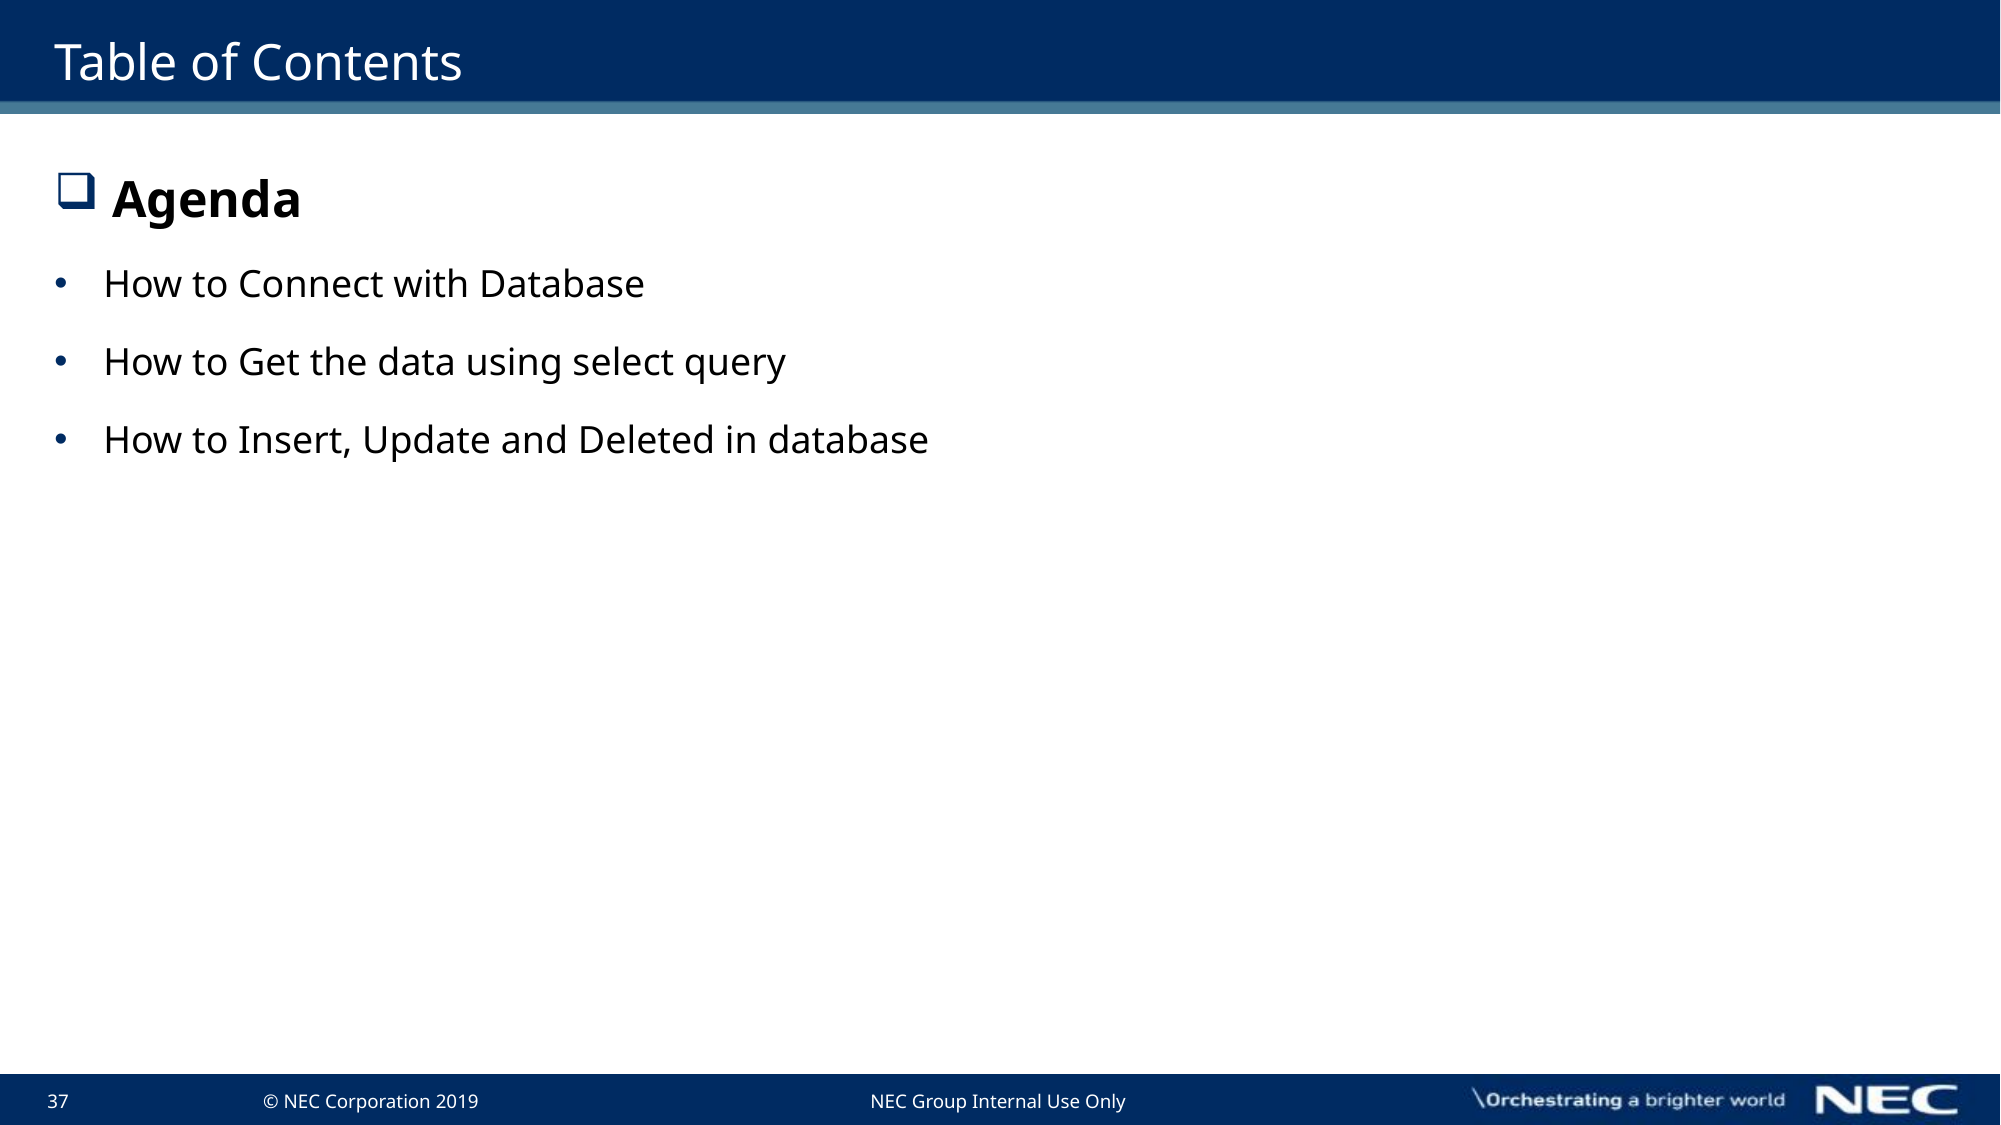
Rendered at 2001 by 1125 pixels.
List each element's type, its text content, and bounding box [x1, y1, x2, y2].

list Agenda How to Connect with Database How to Get the data using select query How to Insert, Update and Deleted in database [39, 129, 1961, 1052]
picture [0, 0, 2001, 114]
title Table of Contents [39, 18, 1961, 96]
picture [0, 1074, 2000, 1125]
